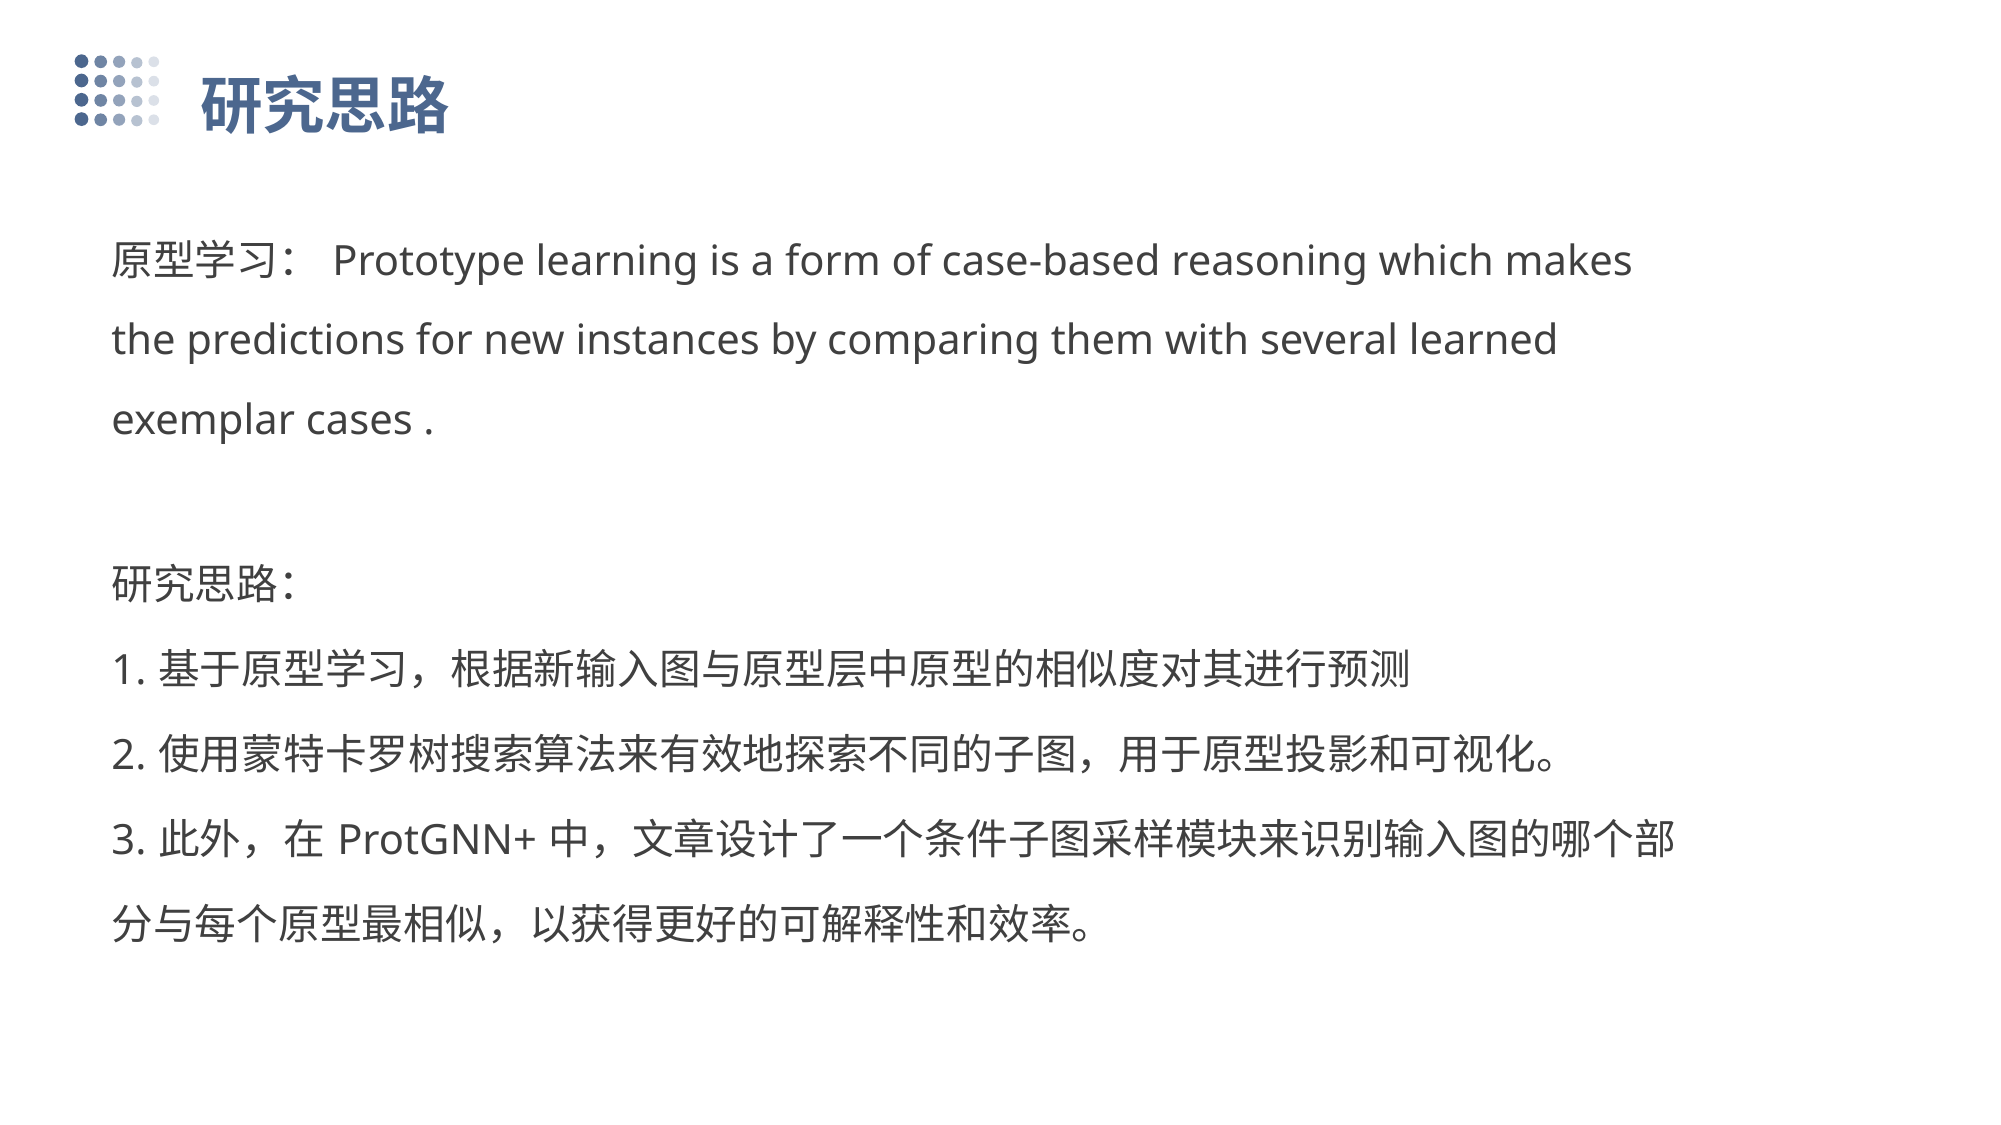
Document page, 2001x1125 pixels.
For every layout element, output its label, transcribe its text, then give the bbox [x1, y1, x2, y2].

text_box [74, 15, 1821, 152]
text_box 原型学习：Prototype learning is a form of case-based reasoning which makes the predictions for new instances by comparing them with several learned exemplar cases . 研究思路： 1.基于原型学习，根据新输入图与原型层中原型的相似度对其进行预测 2.使用蒙特卡罗树搜索算法来有效地探索不同的子图，用于原型投影和可视化。 3.此外，在ProtGNN+中，文章设计了一个条件子图采样模块来识别输入图的哪个部分与每个原型最相似，以获得更好的可解释性和效率。 [100, 197, 1700, 1049]
